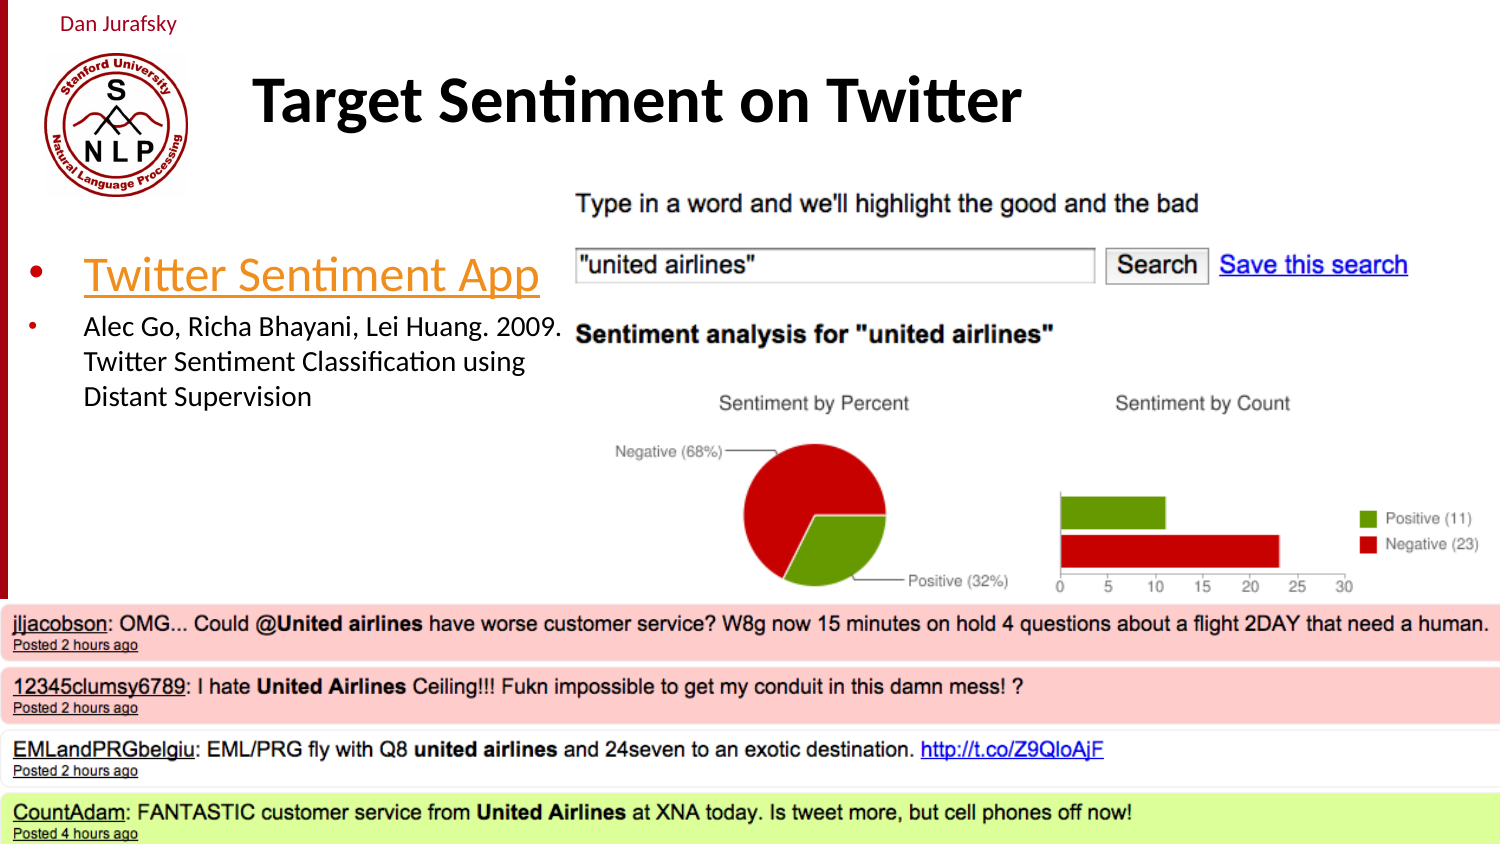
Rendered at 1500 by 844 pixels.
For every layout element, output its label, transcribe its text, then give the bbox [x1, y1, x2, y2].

picture [44, 53, 188, 197]
title Target Sentiment on Twitter [237, 21, 1463, 144]
list Twitter Sentiment App Alec Go, Richa Bhayani, Lei Huang. 2009. Twitter Sentiment Classification using Distant Supervision [12, 234, 562, 598]
picture [0, 184, 1500, 844]
